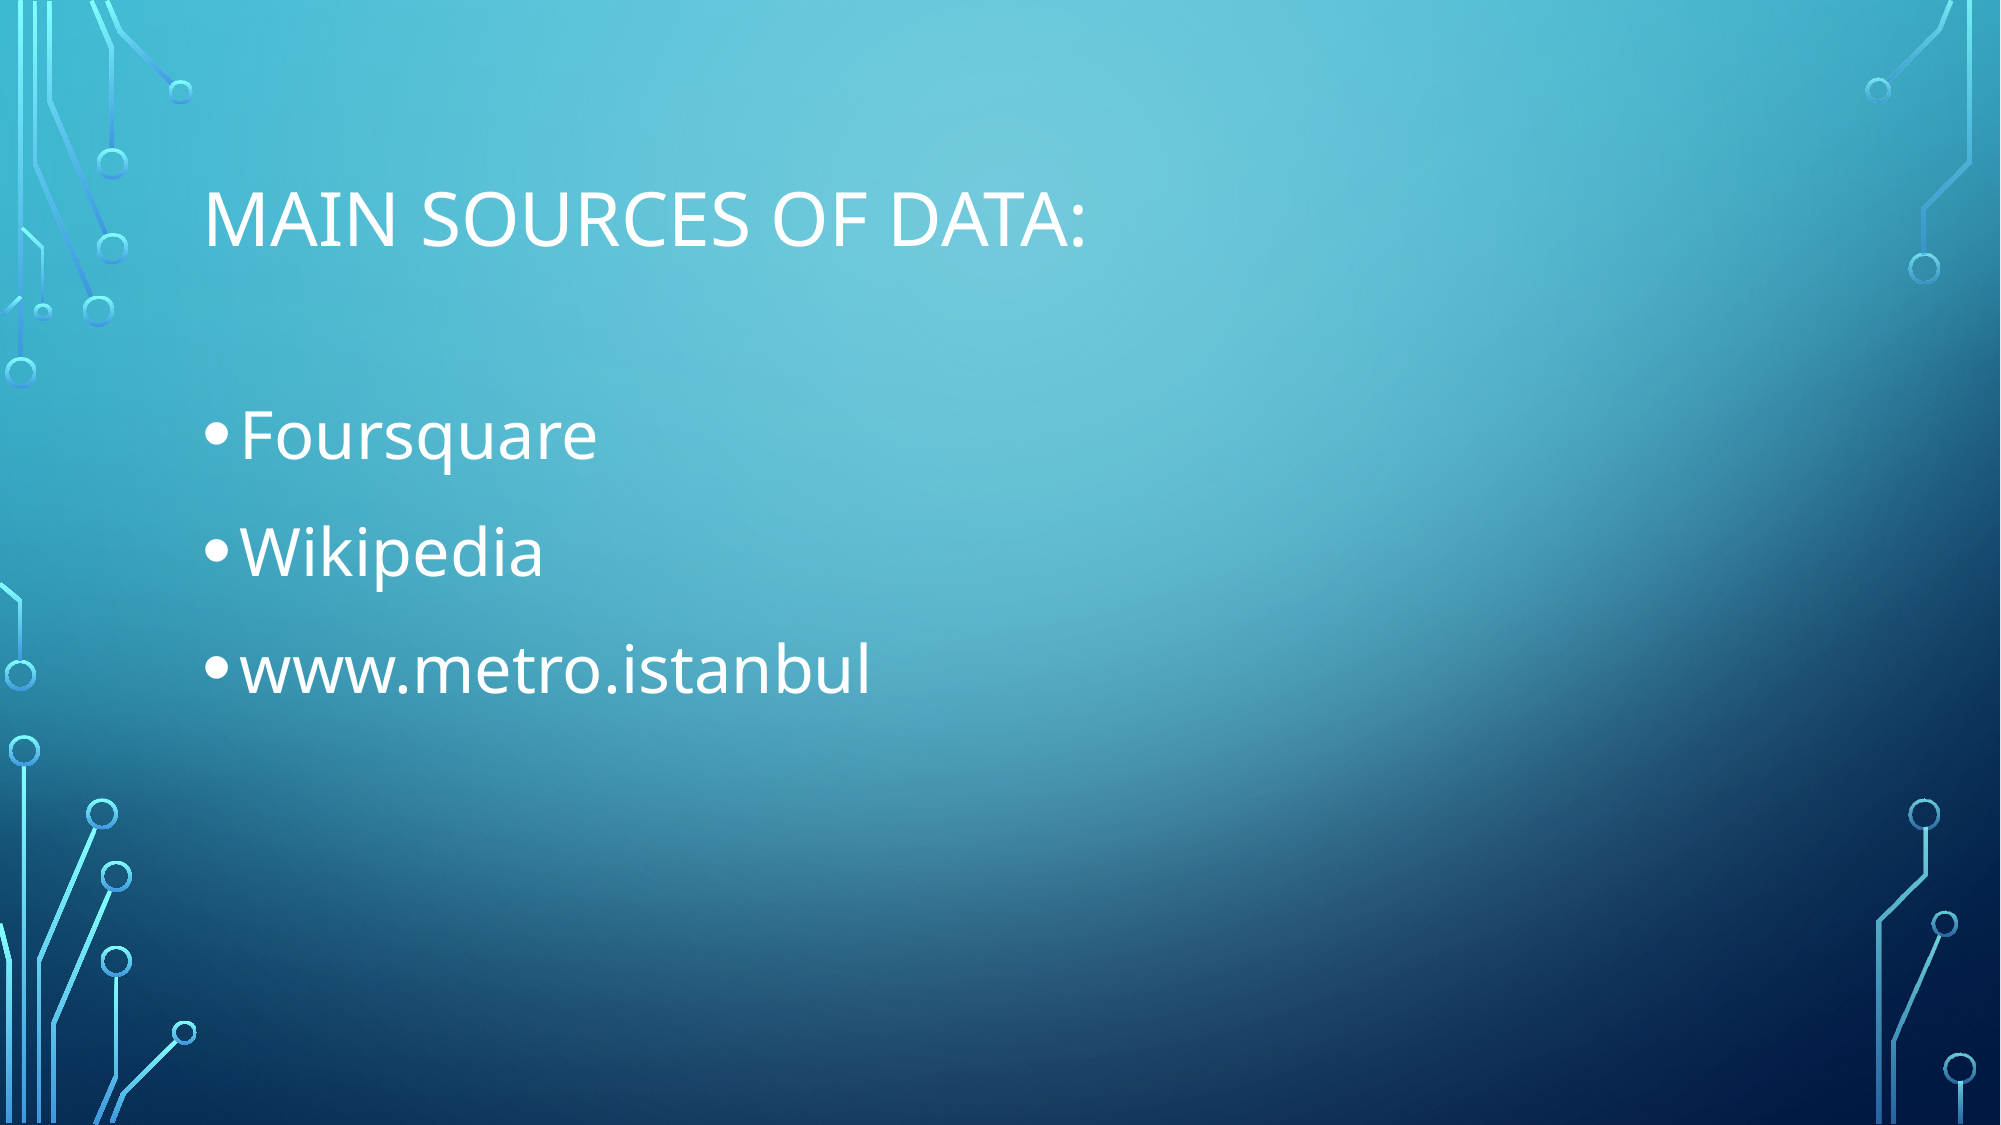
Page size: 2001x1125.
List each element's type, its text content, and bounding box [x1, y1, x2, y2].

list Foursquare Wikipedia www.metro.istanbul [187, 369, 1813, 781]
title Main sources of data: [187, 101, 1813, 344]
